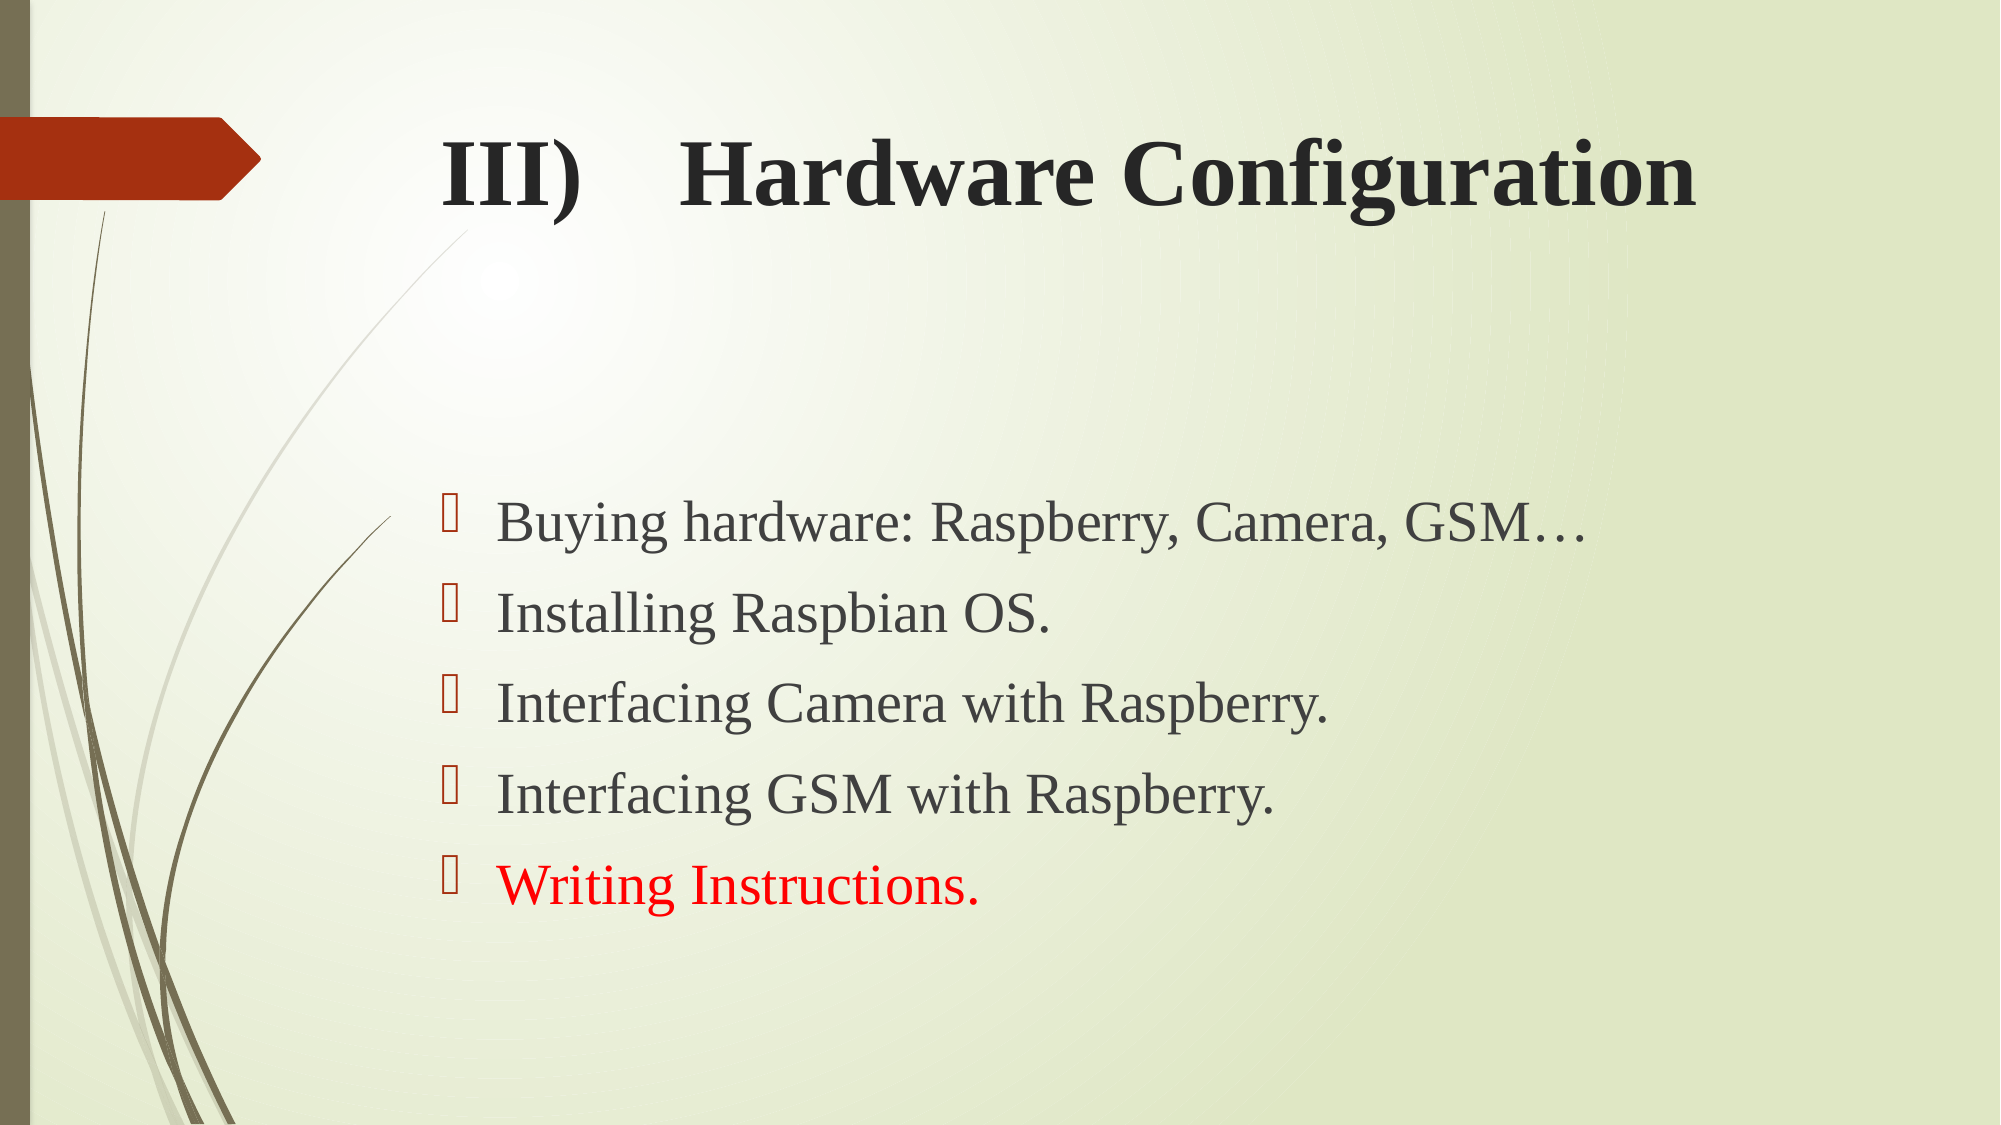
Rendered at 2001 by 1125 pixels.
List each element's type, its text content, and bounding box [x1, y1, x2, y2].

list Buying hardware: Raspberry, Camera, GSM… Installing Raspbian OS. Interfacing Camera with Raspberry. Interfacing GSM with Raspberry. Writing Instructions. [425, 475, 1888, 1096]
title III) Hardware Configuration [425, 102, 1888, 313]
